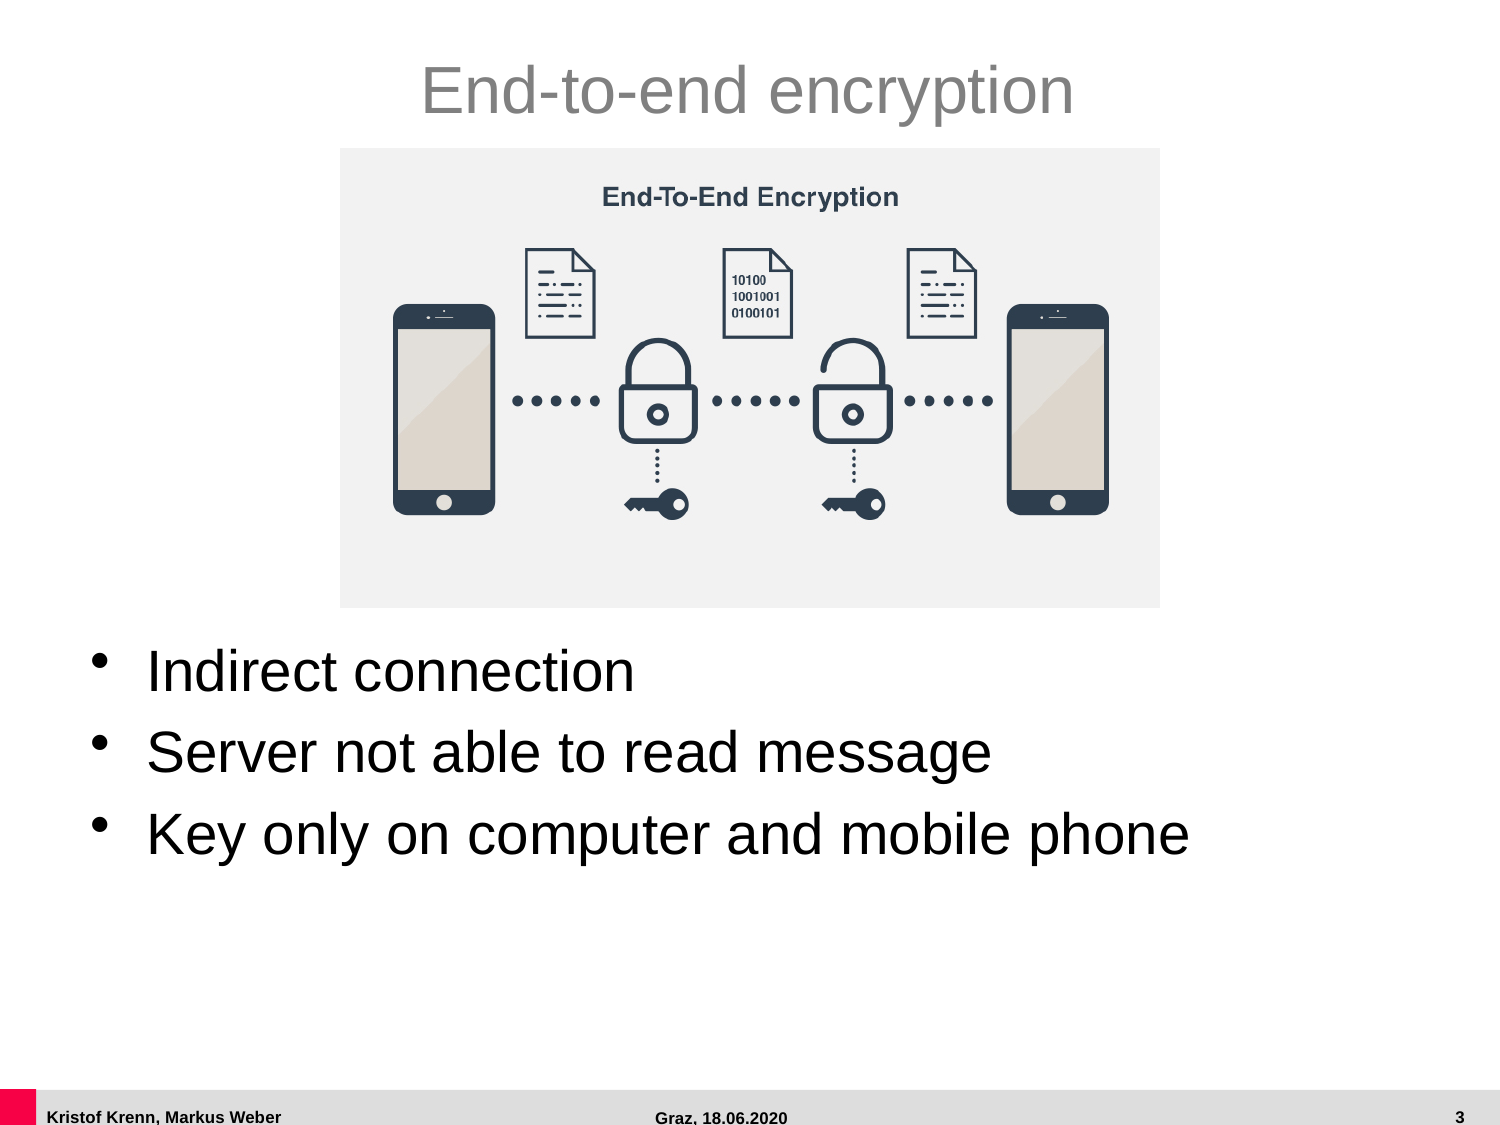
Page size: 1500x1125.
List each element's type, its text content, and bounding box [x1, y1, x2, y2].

picture [340, 148, 1160, 608]
title End-to-end encryption [79, 25, 1417, 149]
list Indirect connection Server not able to read message Key only on computer and mobile phone [75, 625, 1435, 1058]
